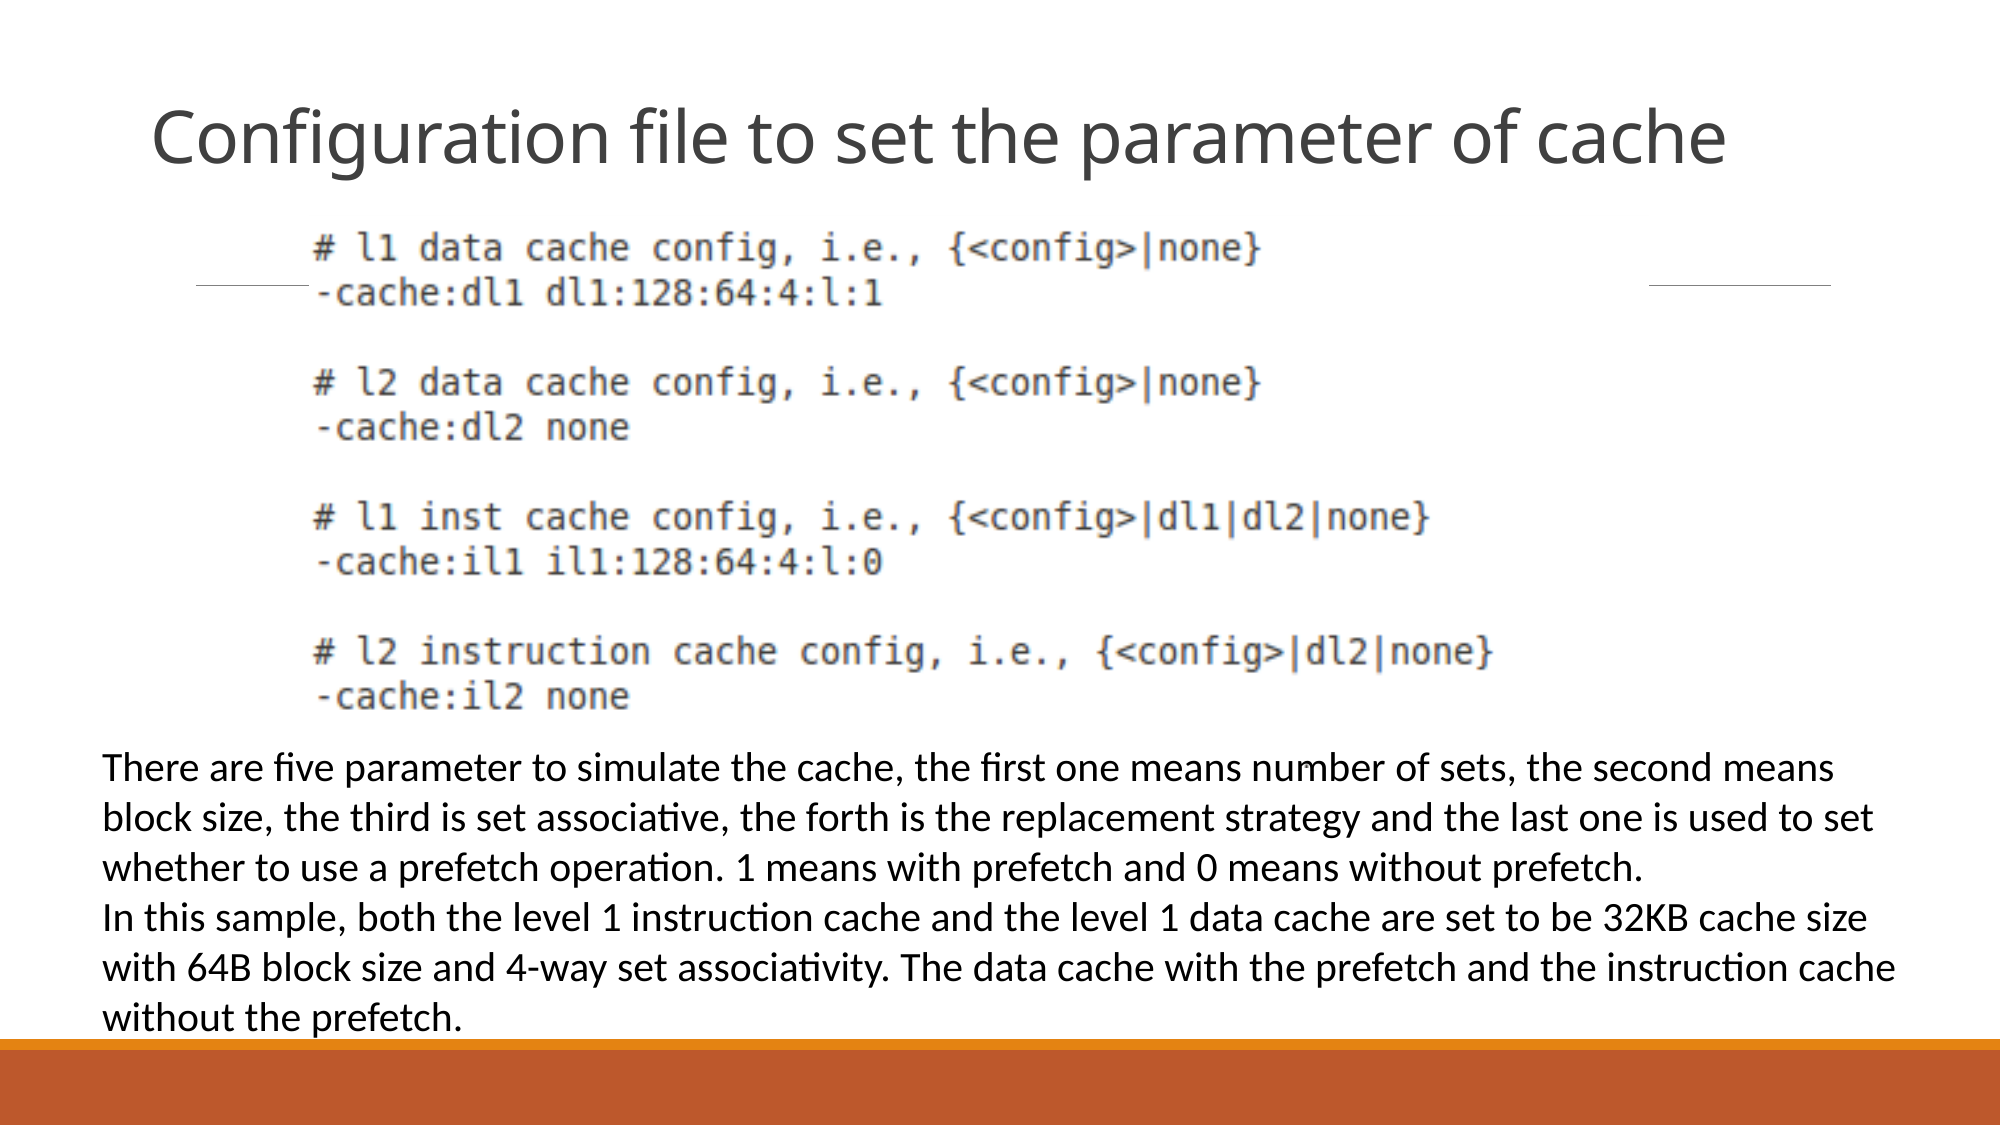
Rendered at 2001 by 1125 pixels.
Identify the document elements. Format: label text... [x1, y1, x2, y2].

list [309, 214, 1649, 769]
title Configuration file to set the parameter of cache [135, 59, 1948, 186]
text_box There are five parameter to simulate the cache, the first one means number of sets, the second means block size, the third is set associative, the forth is the replacement strategy and the last one is used to set whether to use a prefetch operation. 1 means with prefetch and 0 means without prefetch. In this sample, both the level 1 instruction cache and the level 1 data cache are set to be 32KB cache size with 64B block size and 4-way set associativity. The data cache with the prefetch and the instruction cache without the prefetch. [87, 732, 1932, 1047]
